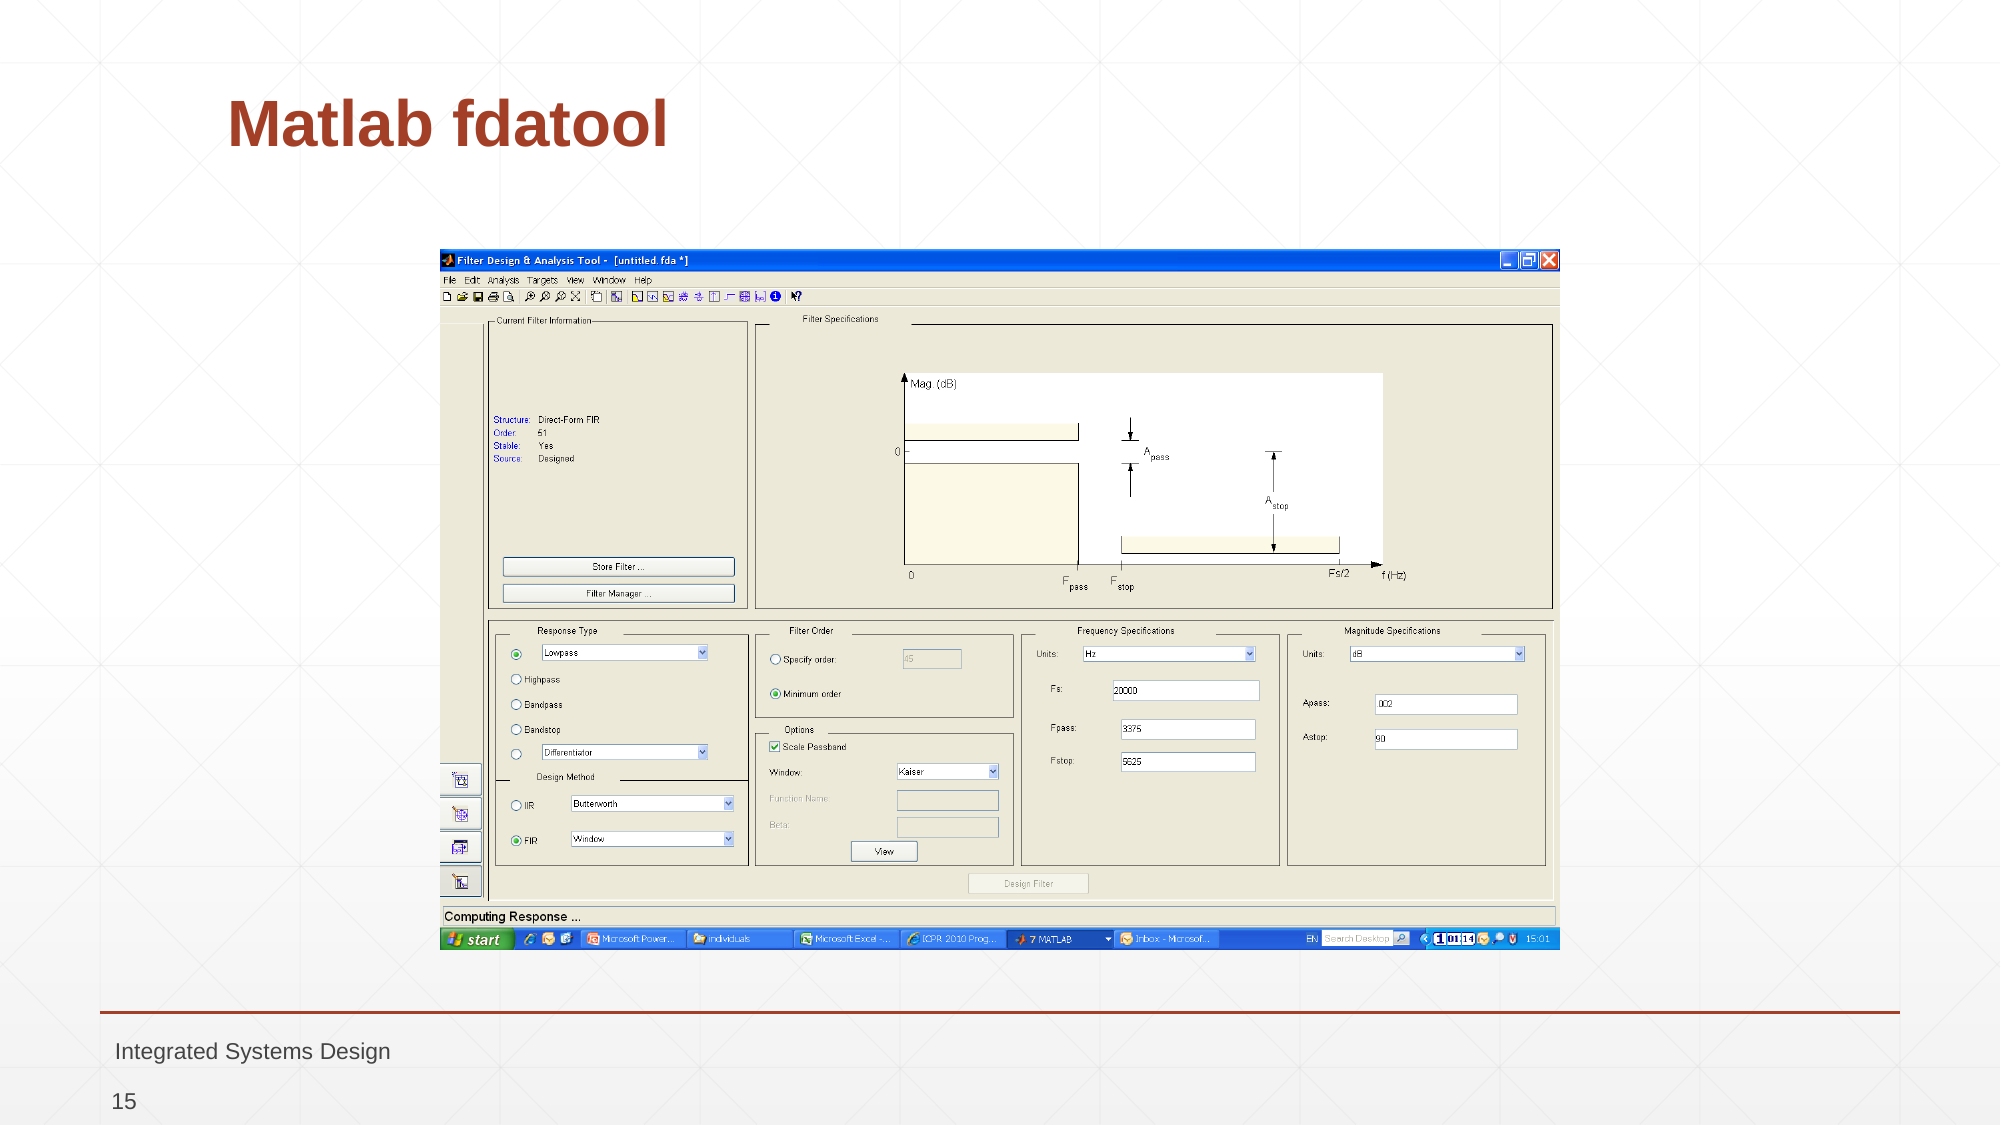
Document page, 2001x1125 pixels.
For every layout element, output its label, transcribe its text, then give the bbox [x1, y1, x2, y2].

title Matlab fdatool [212, 82, 1788, 169]
footer Integrated Systems Design [99, 1031, 1106, 1069]
slide_number 15 [1, 1081, 153, 1119]
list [439, 249, 1560, 950]
